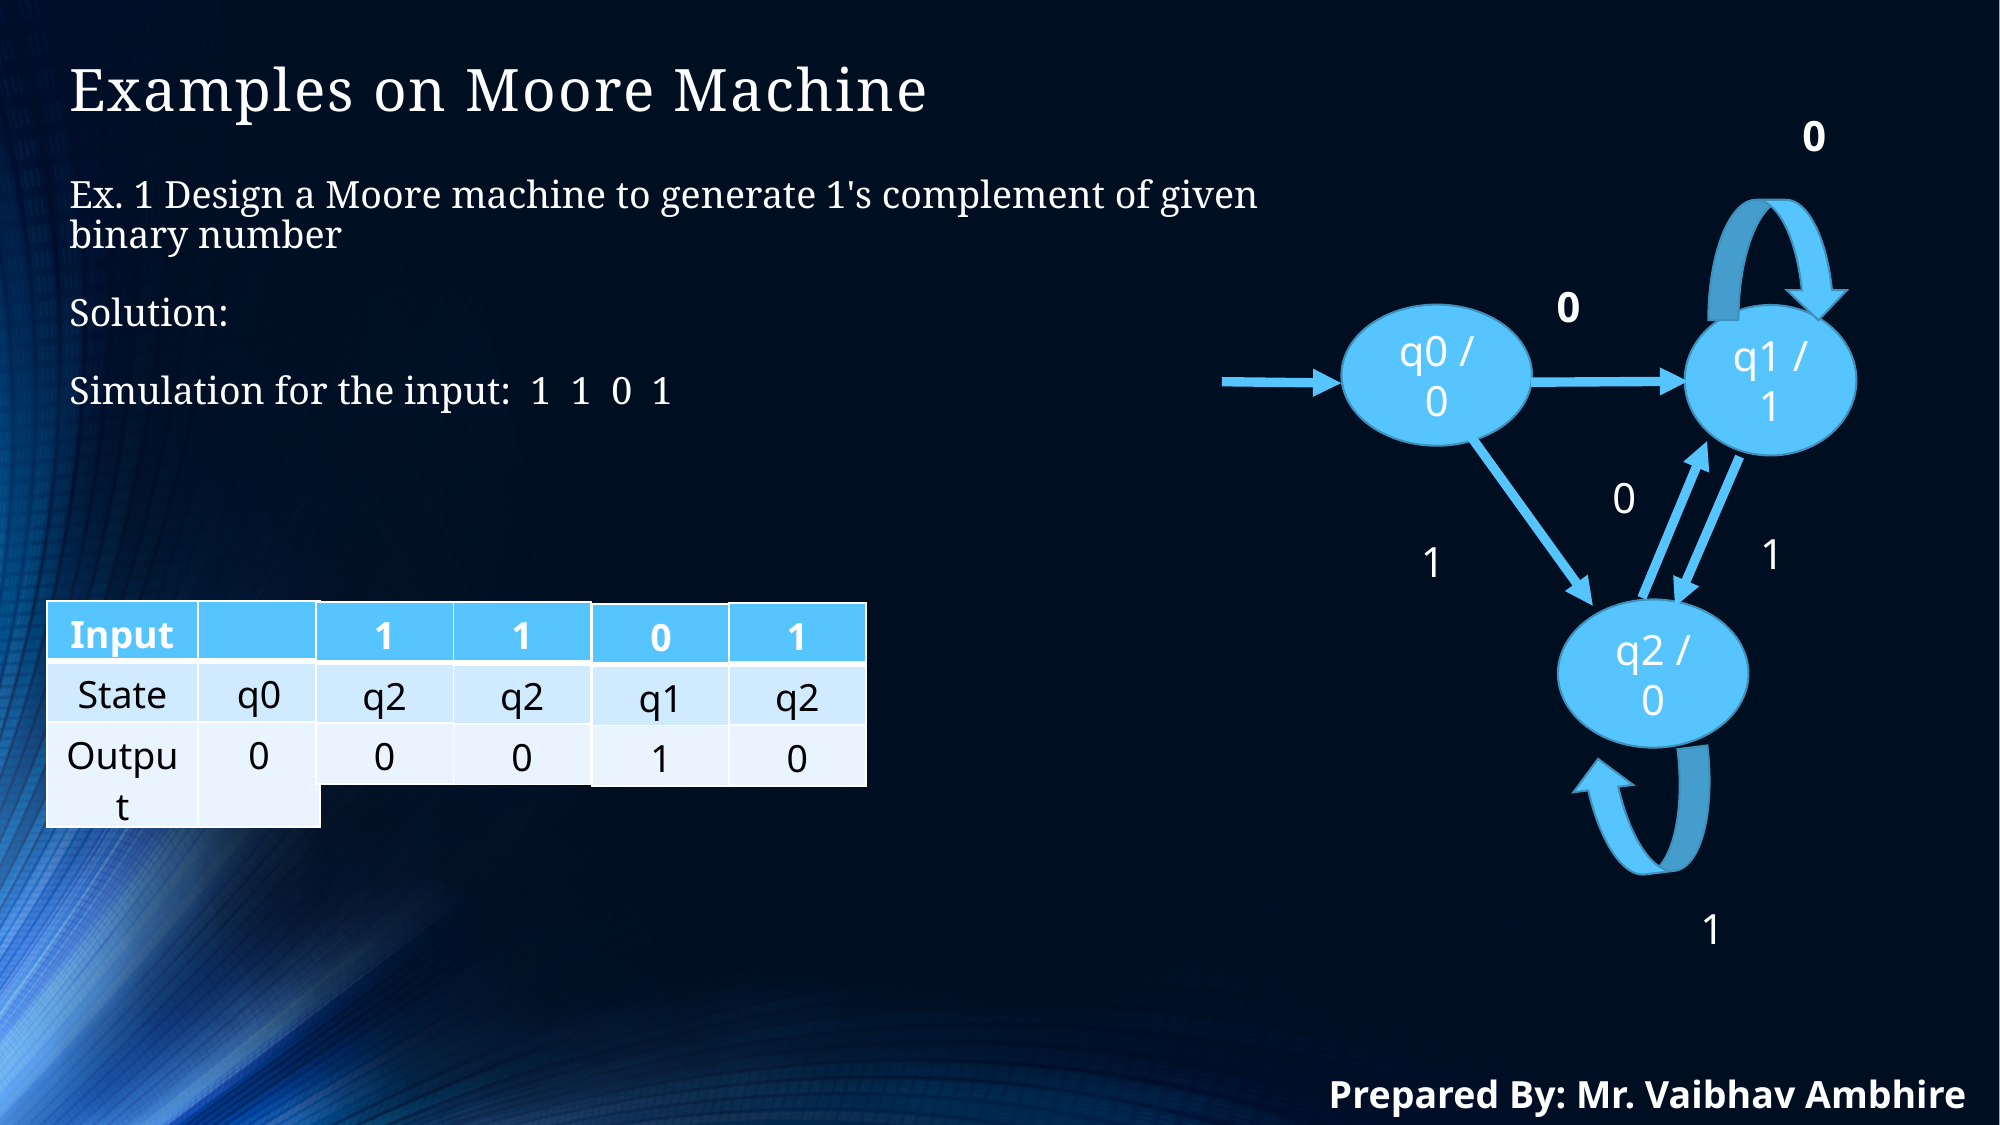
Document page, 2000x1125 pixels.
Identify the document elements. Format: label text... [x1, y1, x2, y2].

table_header [199, 602, 315, 658]
table_cell q0 [199, 664, 315, 721]
table_cell q2 [730, 667, 865, 724]
table_cell 0 [454, 725, 590, 784]
text_box [1707, 198, 1850, 322]
text_box 1 [1405, 528, 1467, 594]
text_box 1 [1745, 520, 1811, 586]
table_cell q2 [454, 666, 590, 723]
table_cell 0 [730, 726, 865, 785]
table_header 1 [317, 603, 453, 660]
text_box 0 [1787, 102, 1847, 168]
table_cell q2 [317, 665, 453, 722]
list Ex. 1 Design a Moore machine to generate 1's complement of given binary number Solution: Simulation for the input: 1 1 0 1 [54, 168, 1348, 544]
table_header 1 [454, 603, 590, 660]
table_cell 0 [317, 724, 453, 783]
title Examples on Moore Machine [54, 53, 1552, 132]
table_cell 0 [199, 723, 319, 826]
text_box [1571, 744, 1711, 876]
text_box 0 [1597, 464, 1641, 530]
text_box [1641, 441, 1708, 598]
picture [0, 0, 2000, 1125]
table_header Input [48, 602, 197, 658]
table_cell Output [48, 723, 197, 826]
table_header 0 [593, 605, 728, 662]
text_box 0 [1541, 273, 1648, 339]
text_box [1675, 456, 1740, 607]
text_box q0 / 0 [1340, 303, 1534, 447]
table_cell State [48, 664, 197, 721]
table_cell q1 [593, 667, 728, 725]
text_box q1 / 1 [1683, 303, 1858, 457]
table_header 1 [730, 604, 865, 661]
text_box 1 [1685, 895, 1813, 961]
text_box q2 / 0 [1556, 598, 1750, 749]
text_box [1471, 436, 1593, 606]
table_cell 1 [593, 726, 728, 785]
